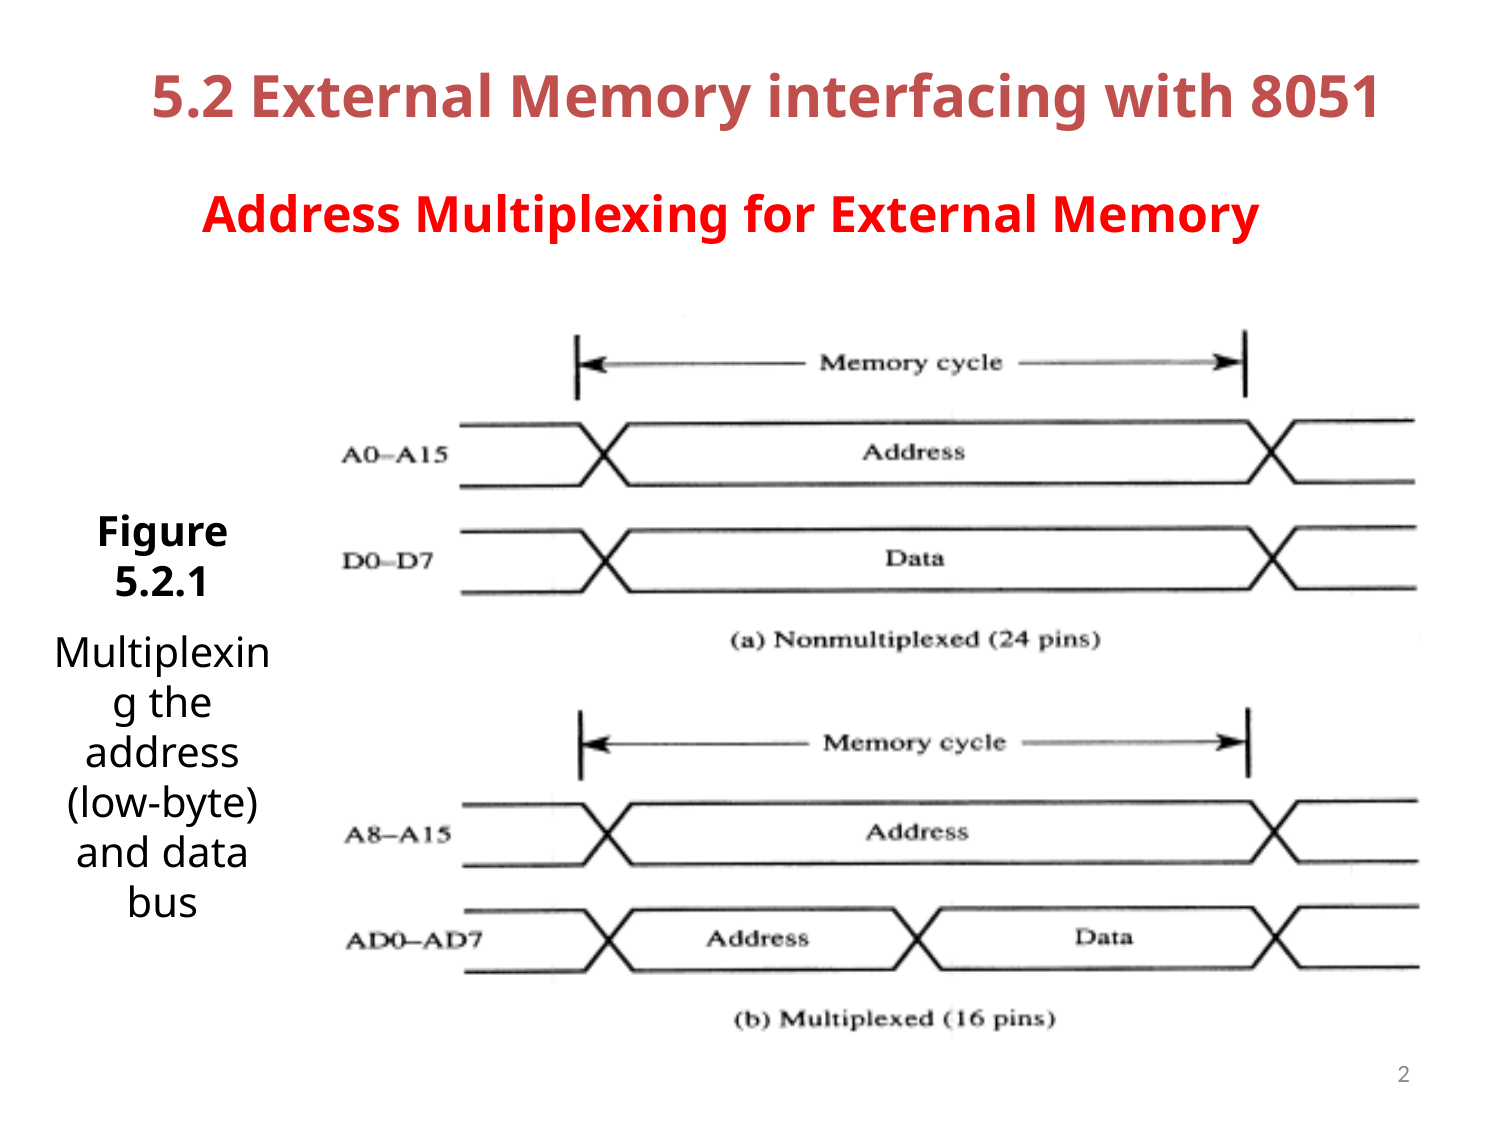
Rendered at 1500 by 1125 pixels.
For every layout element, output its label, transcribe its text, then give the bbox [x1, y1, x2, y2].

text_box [324, 314, 1438, 1040]
text_box 5.2 External Memory interfacing with 8051 [137, 51, 1399, 137]
text_box Figure 5.2.1 Multiplexing the address (low-byte) and data bus [37, 497, 288, 934]
title Address Multiplexing for External Memory [187, 174, 1363, 296]
slide_number 2 [1074, 1049, 1425, 1103]
